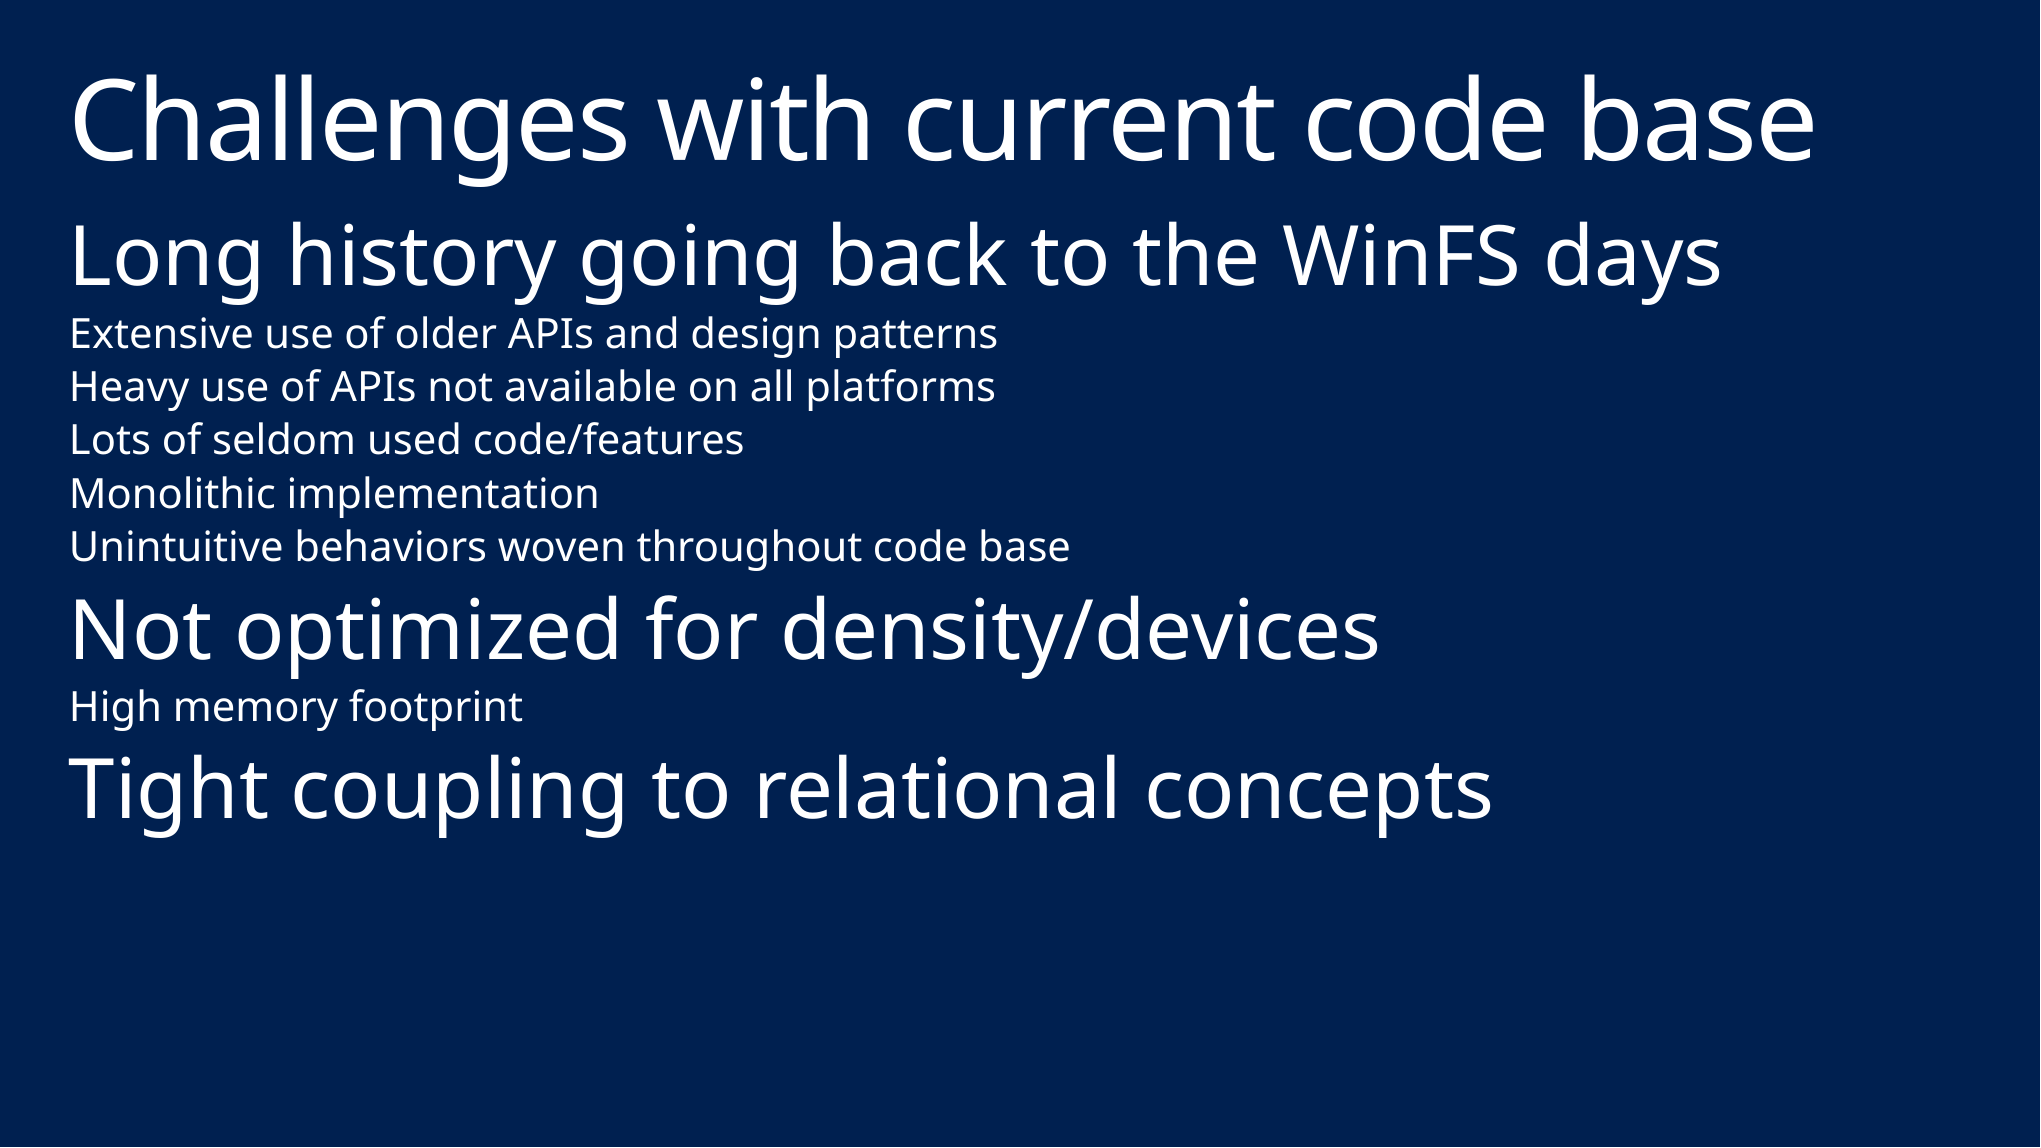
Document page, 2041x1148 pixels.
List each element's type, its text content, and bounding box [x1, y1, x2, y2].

list Long history going back to the WinFS days Extensive use of older APIs and design patterns Heavy use of APIs not available on all platforms Lots of seldom used code/features Monolithic implementation Unintuitive behaviors woven throughout code base Not optimized for density/devices High memory footprint Tight coupling to relational concepts [45, 198, 1795, 932]
title Challenges with current code base [45, 48, 1996, 199]
